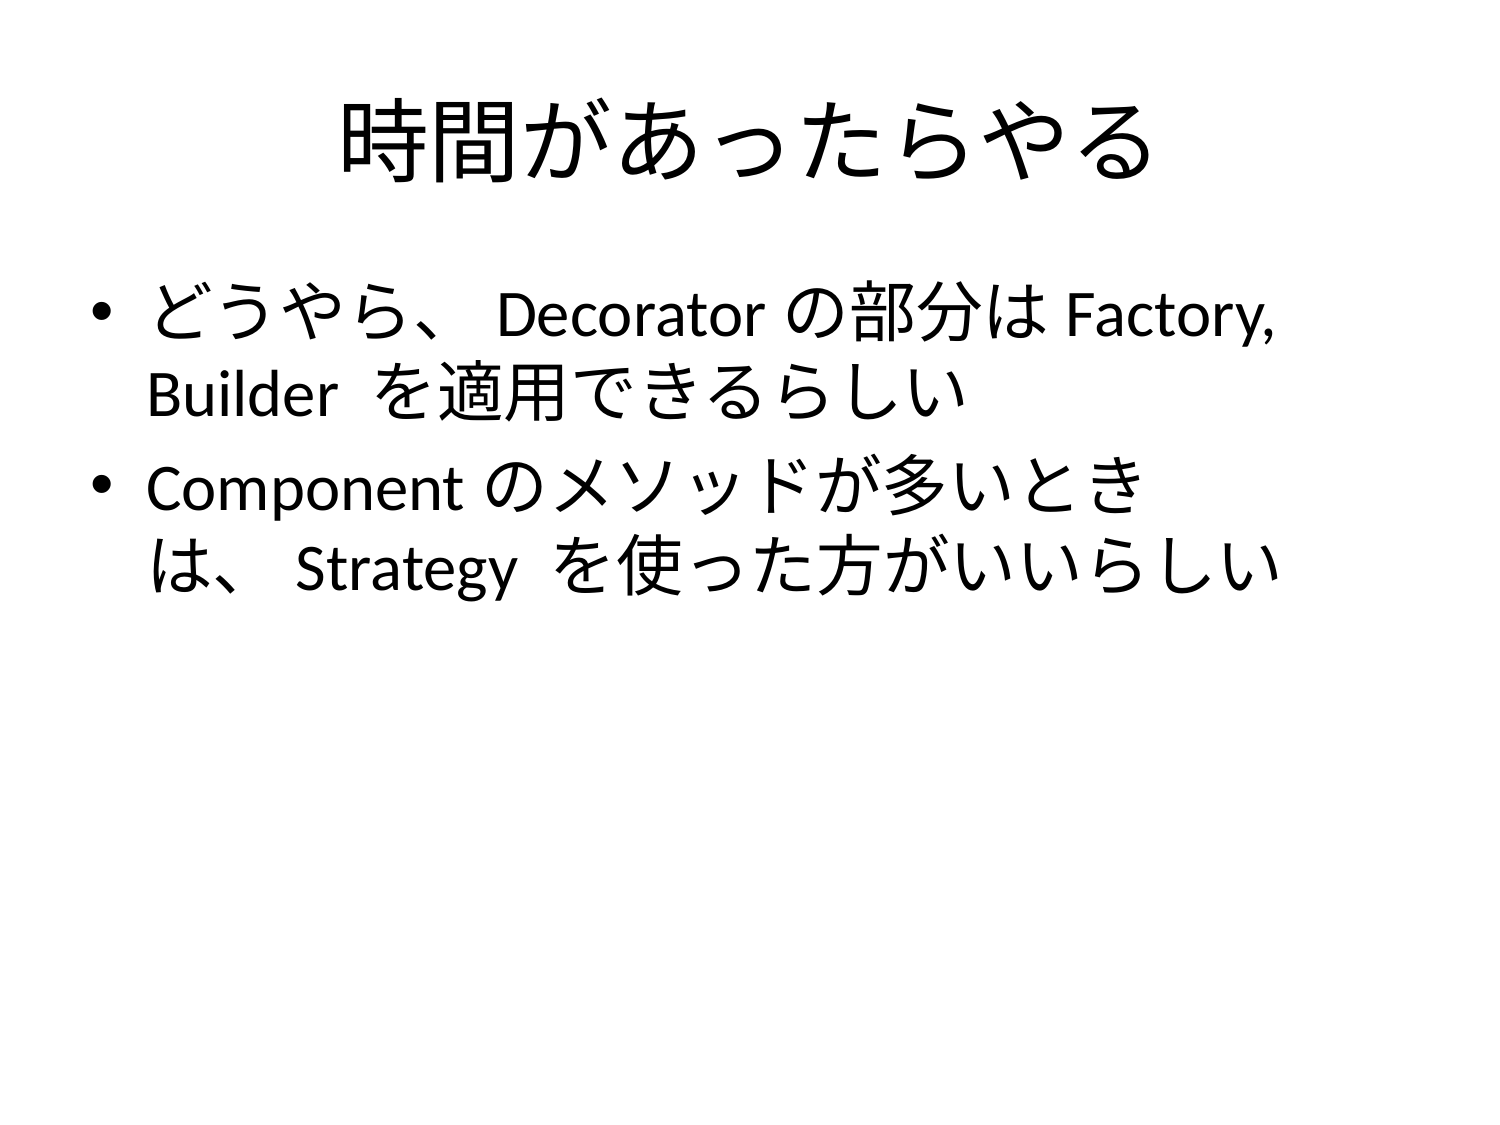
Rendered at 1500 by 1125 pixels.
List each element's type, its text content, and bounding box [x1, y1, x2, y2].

list どうやら、Decoratorの部分はFactory, Builder を適用できるらしい Componentのメソッドが多いときは、Strategy を使った方がいいらしい [75, 262, 1425, 1005]
title 時間があったらやる [75, 45, 1425, 233]
